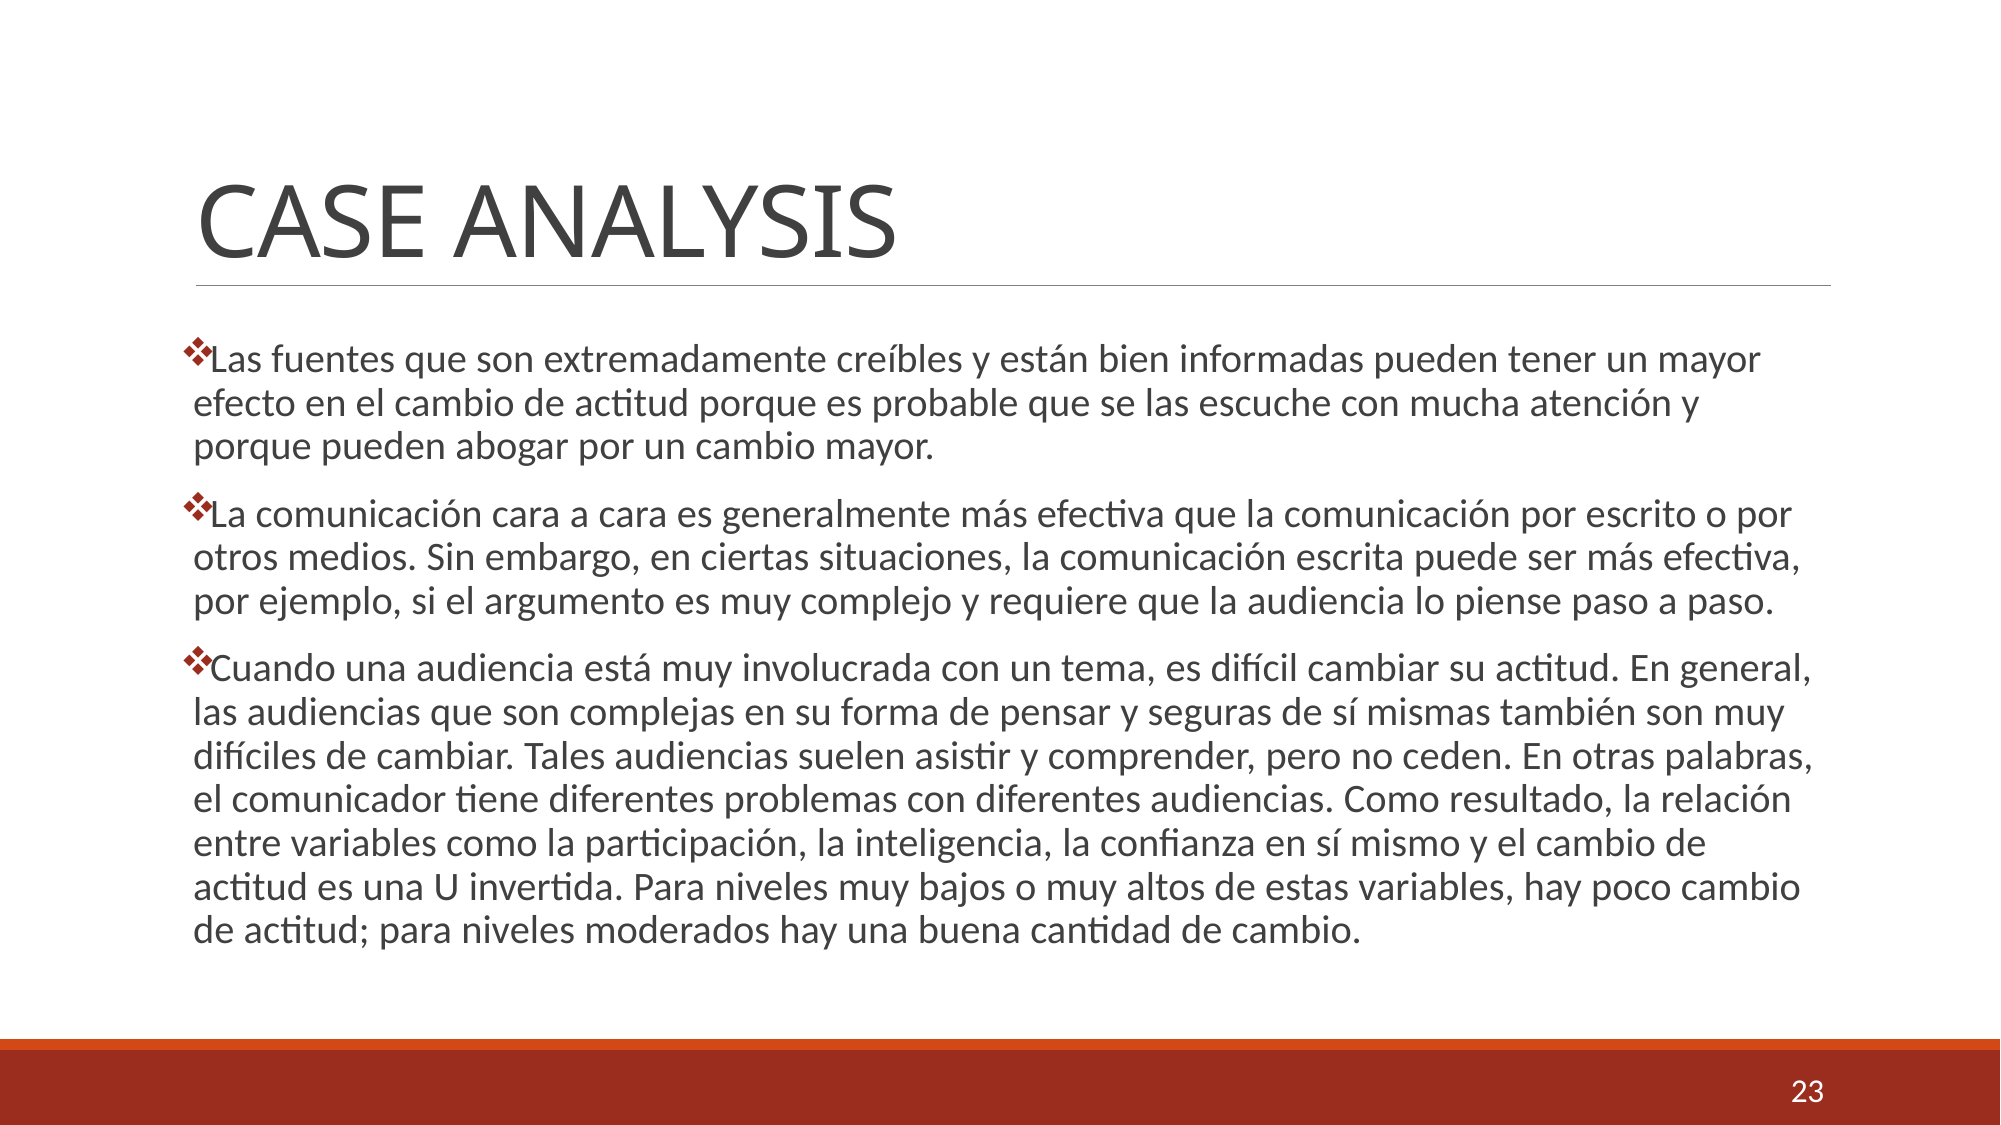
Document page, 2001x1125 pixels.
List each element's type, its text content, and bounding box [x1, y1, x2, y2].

list Las fuentes que son extremadamente creíbles y están bien informadas pueden tener un mayor efecto en el cambio de actitud porque es probable que se las escuche con mucha atención y porque pueden abogar por un cambio mayor. La comunicación cara a cara es generalmente más efectiva que la comunicación por escrito o por otros medios. Sin embargo, en ciertas situaciones, la comunicación escrita puede ser más efectiva, por ejemplo, si el argumento es muy complejo y requiere que la audiencia lo piense paso a paso. Cuando una audiencia está muy involucrada con un tema, es difícil cambiar su actitud. En general, las audiencias que son complejas en su forma de pensar y seguras de sí mismas también son muy difíciles de cambiar. Tales audiencias suelen asistir y comprender, pero no ceden. En otras palabras, el comunicador tiene diferentes problemas con diferentes audiencias. Como resultado, la relación entre variables como la participación, la inteligencia, la confianza en sí mismo y el cambio de actitud es una U invertida. Para niveles muy bajos o muy altos de estas variables, hay poco cambio de actitud; para niveles moderados hay una buena cantidad de cambio. [180, 329, 1830, 1018]
title CASE ANALYSIS [180, 47, 1830, 285]
slide_number 23 [1624, 1059, 1840, 1120]
